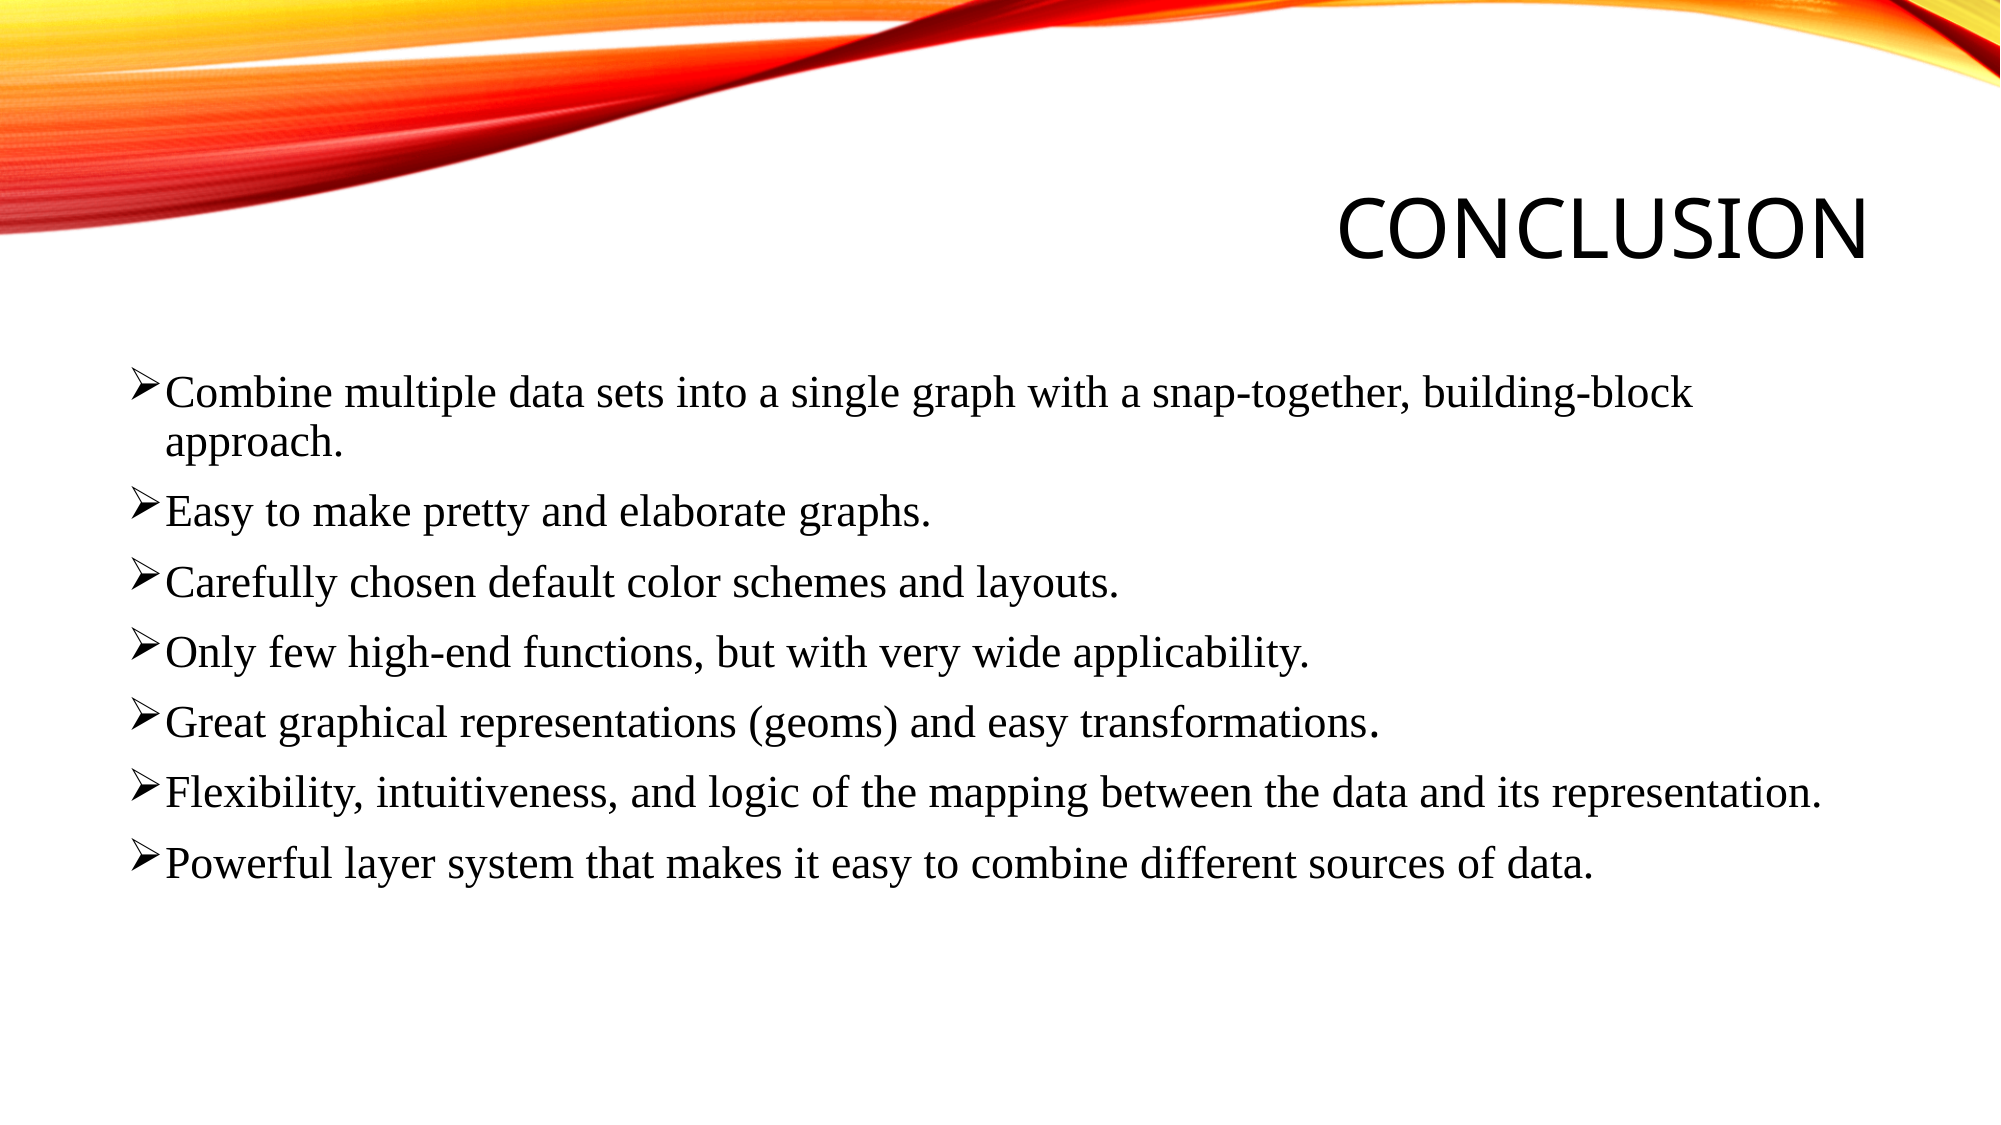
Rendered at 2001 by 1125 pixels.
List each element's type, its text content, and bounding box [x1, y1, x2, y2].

list Combine multiple data sets into a single graph with a snap-together, building-block approach. Easy to make pretty and elaborate graphs. Carefully chosen default color schemes and layouts. Only few high-end functions, but with very wide applicability. Great graphical representations (geoms) and easy transformations. Flexibility, intuitiveness, and logic of the mapping between the data and its representation. Powerful layer system that makes it easy to combine different sources of data. [112, 360, 1888, 1021]
title Conclusion [474, 125, 1888, 338]
picture [0, 0, 2000, 237]
